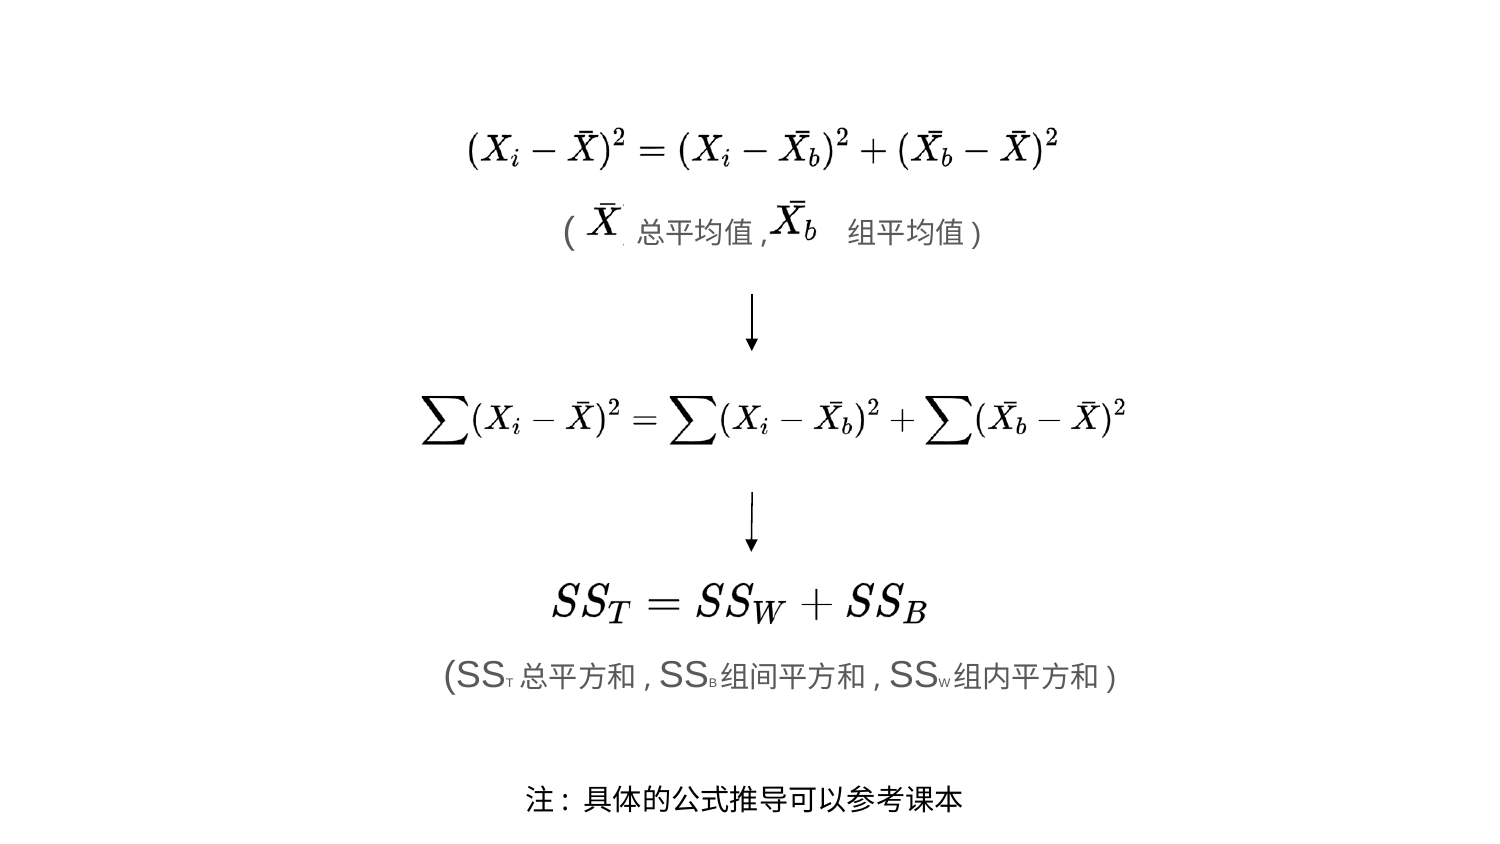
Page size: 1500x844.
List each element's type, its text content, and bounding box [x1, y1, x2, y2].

picture [397, 384, 1141, 459]
text_box ( 总平均值, 组平均值) [172, 184, 1416, 266]
picture [543, 567, 948, 643]
picture [586, 198, 624, 246]
text_box (SST 总平方和, SSB组间平方和, SSW组内平方和) [53, 628, 1297, 711]
picture [435, 98, 1082, 252]
text_box 注: 具体的公式推导可以参考课本 [510, 766, 981, 832]
